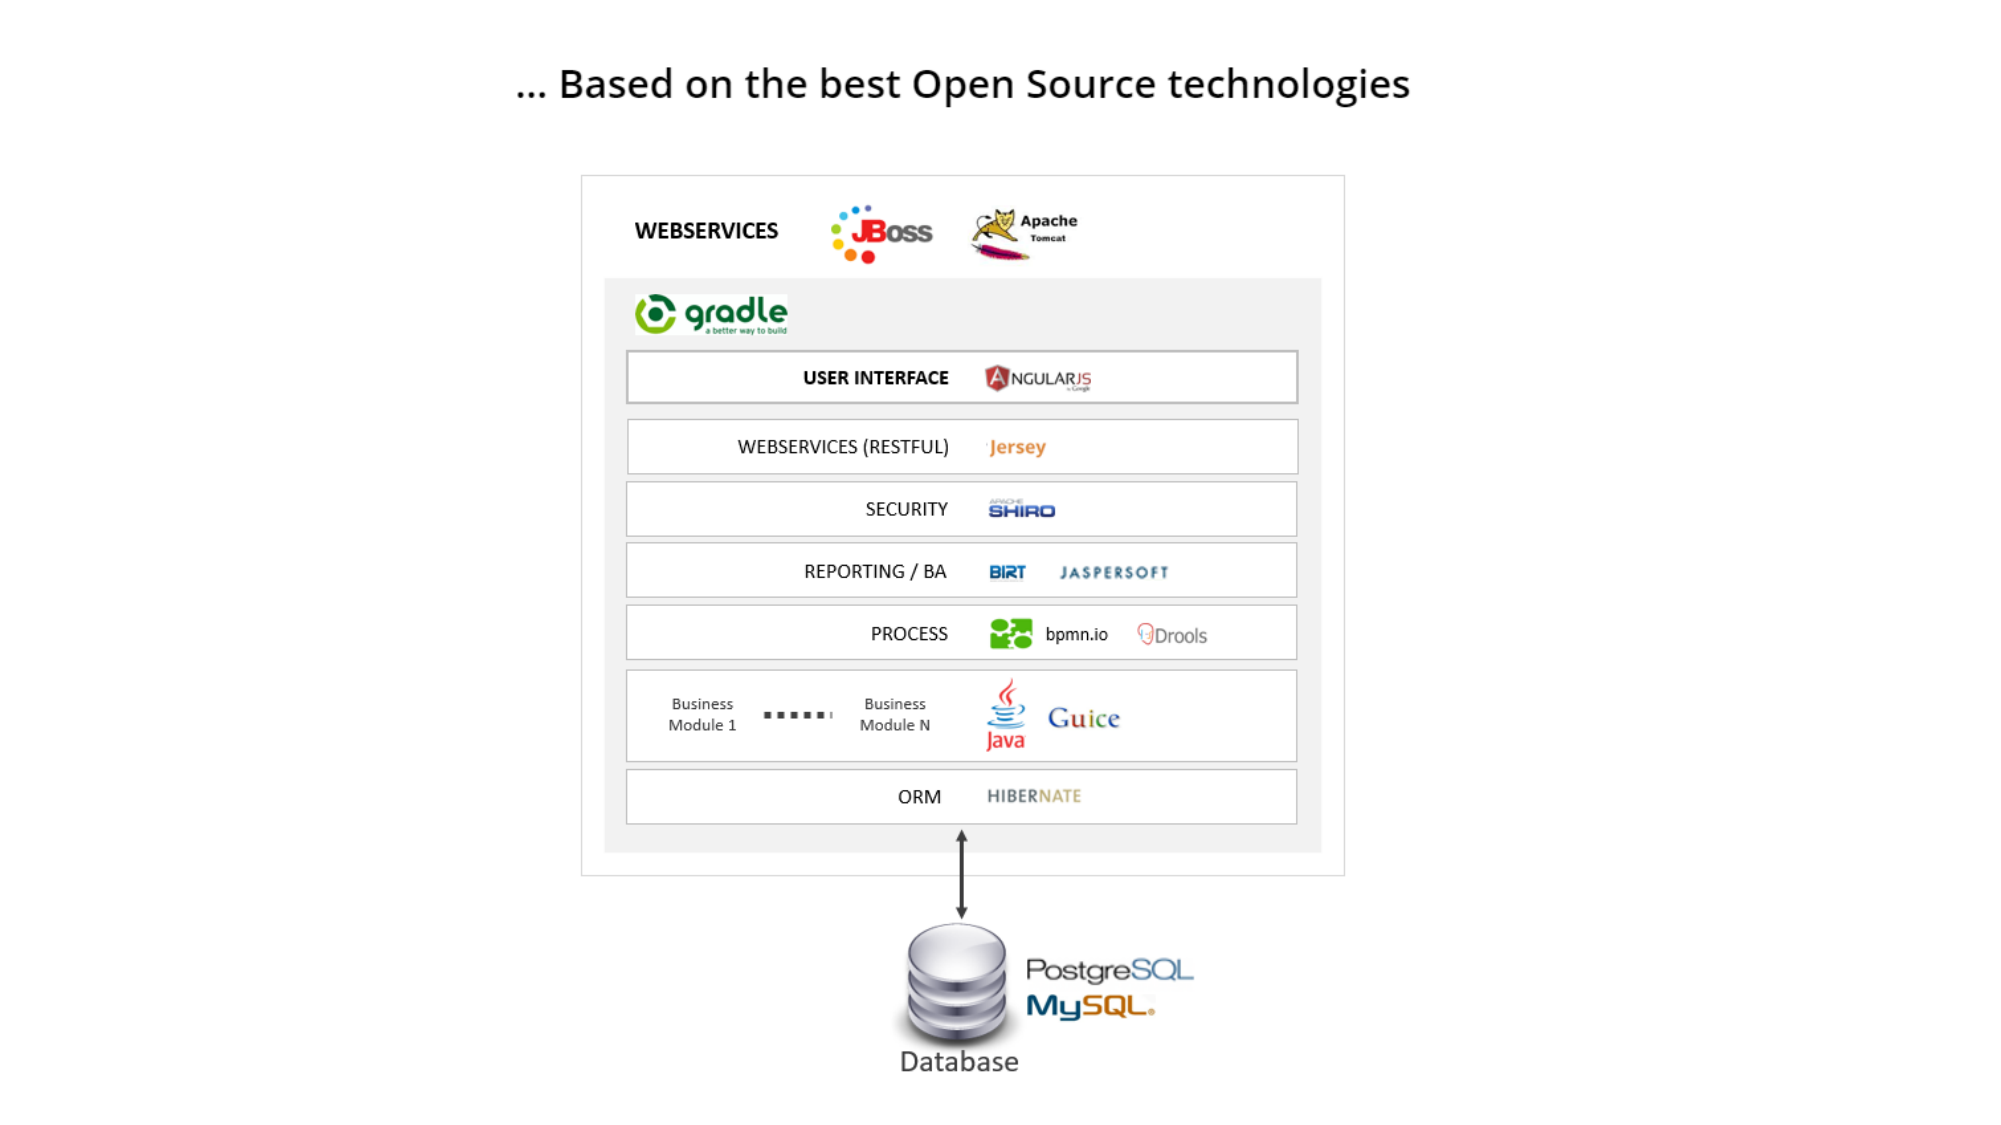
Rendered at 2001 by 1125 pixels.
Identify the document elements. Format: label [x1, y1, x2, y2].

picture [446, 49, 1487, 1086]
